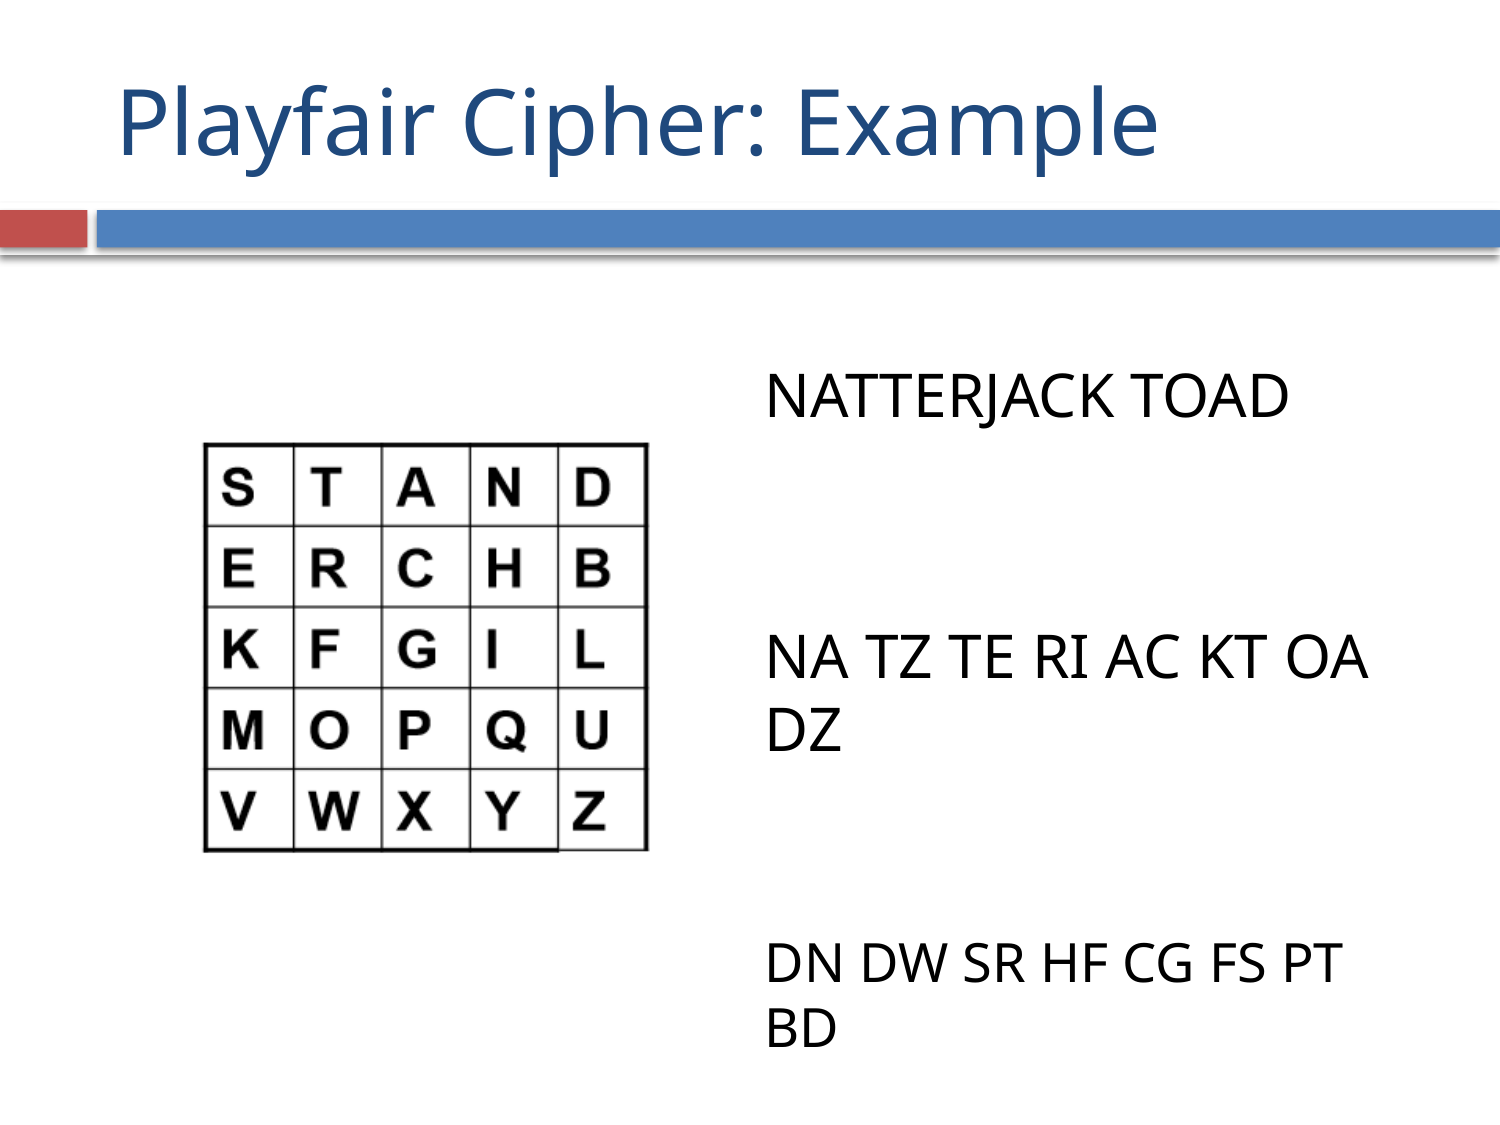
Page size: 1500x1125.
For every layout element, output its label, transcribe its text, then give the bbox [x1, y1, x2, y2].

list NATTERJACK TOAD NA TZ TE RI AC KT OA DZ DN DW SR HF CG FS PT BD [750, 262, 1438, 1071]
picture [170, 385, 675, 900]
title Playfair Cipher: Example [100, 37, 1438, 200]
